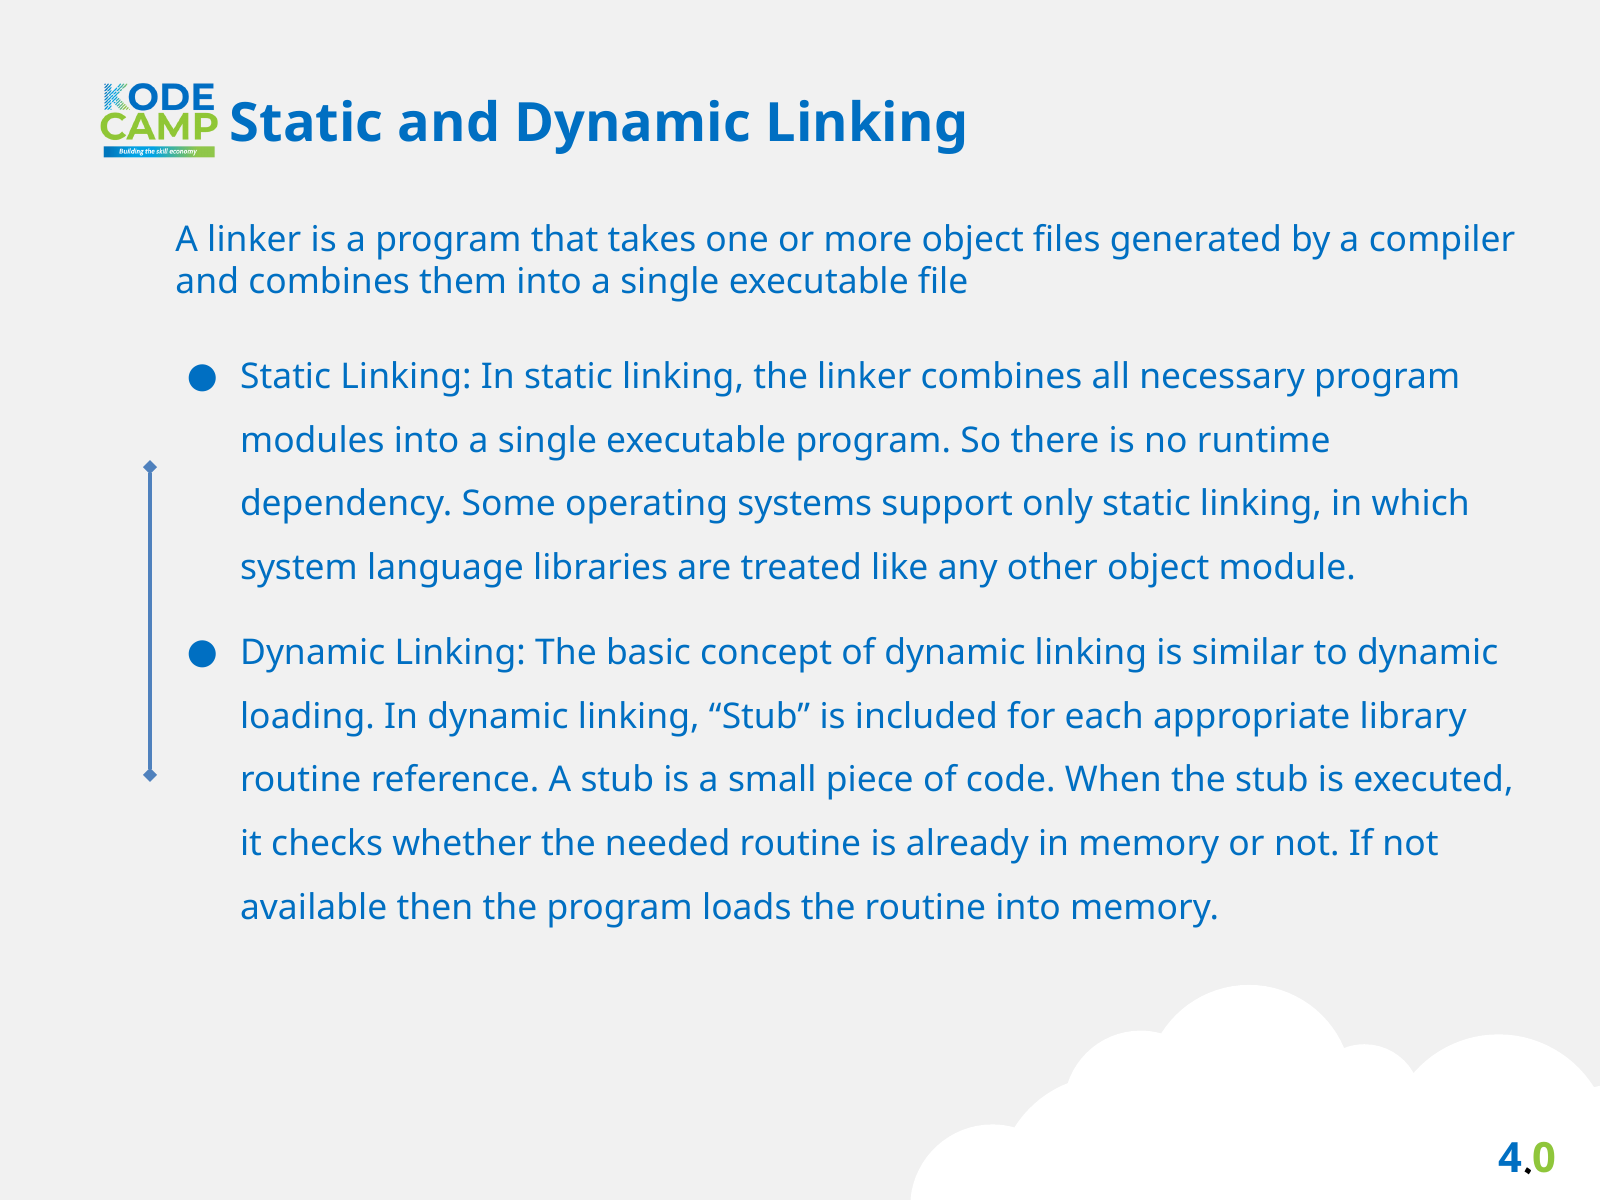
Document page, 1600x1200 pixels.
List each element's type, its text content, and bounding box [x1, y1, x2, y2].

text_box A linker is a program that takes one or more object files generated by a compiler and combines them into a single executable file [160, 200, 1564, 316]
text_box Static and Dynamic Linking [227, 84, 1497, 152]
text_box Static Linking: In static linking, the linker combines all necessary program modules into a single executable program. So there is no runtime dependency. Some operating systems support only static linking, in which system language libraries are treated like any other object module. Dynamic Linking: The basic concept of dynamic linking is similar to dynamic loading. In dynamic linking, “Stub” is included for each appropriate library routine reference. A stub is a small piece of code. When the stub is executed, it checks whether the needed routine is already in memory or not. If not available then the program loads the routine into memory. [149, 316, 1554, 1005]
text_box 4.0 [1496, 1129, 1568, 1182]
picture [57, 18, 261, 222]
